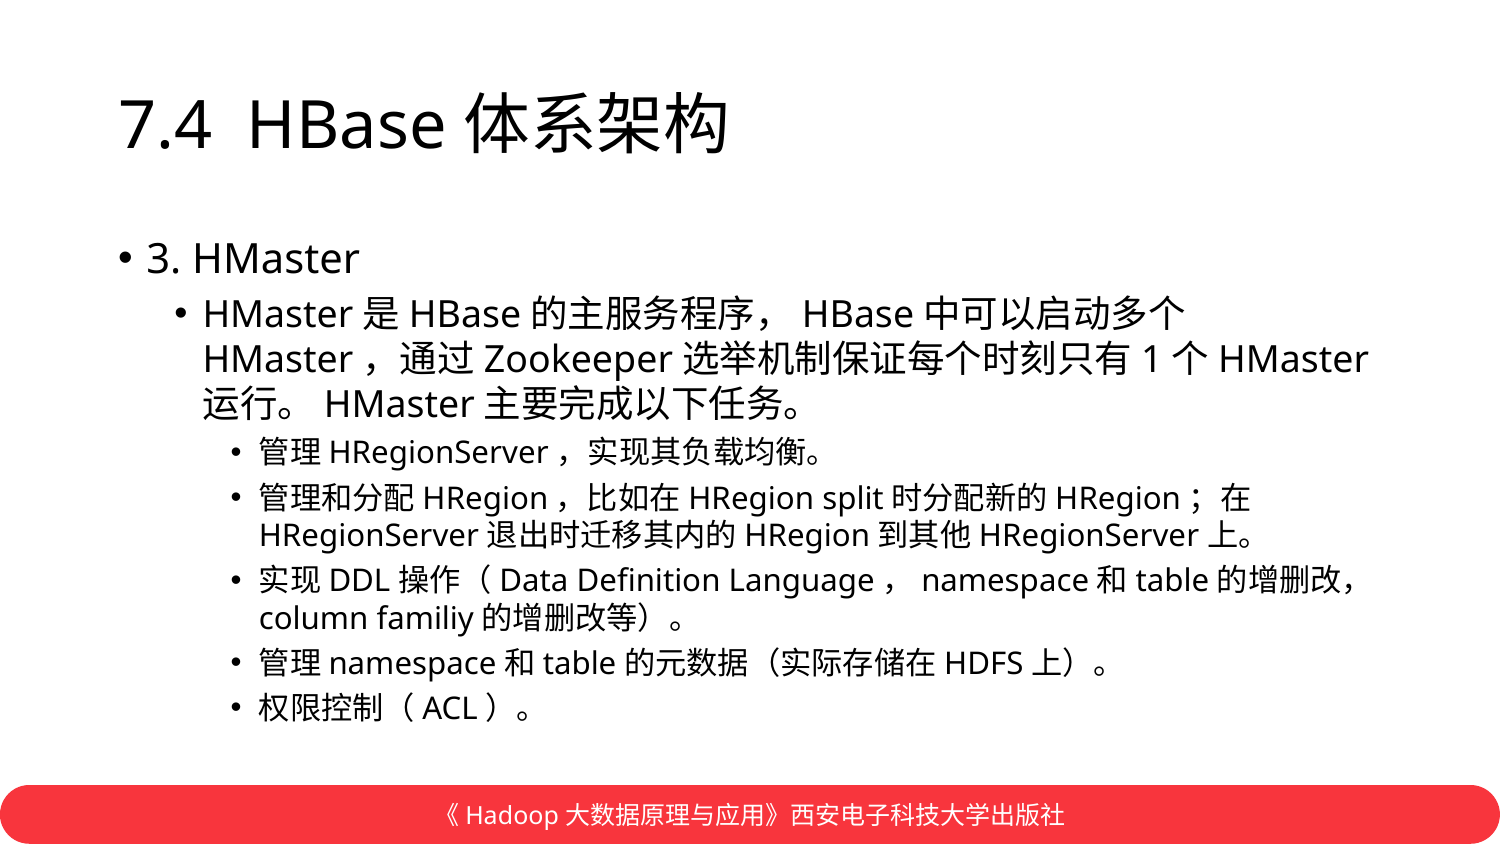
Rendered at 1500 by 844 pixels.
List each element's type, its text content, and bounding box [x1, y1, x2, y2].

list 3. HMaster HMaster是HBase的主服务程序，HBase中可以启动多个HMaster，通过Zookeeper选举机制保证每个时刻只有1个HMaster运行。HMaster主要完成以下任务。 管理HRegionServer，实现其负载均衡。 管理和分配HRegion，比如在HRegion split时分配新的HRegion；在HRegionServer退出时迁移其内的HRegion到其他HRegionServer上。 实现DDL操作（Data Definition Language，namespace和table的增删改，column familiy的增删改等）。 管理namespace和table的元数据（实际存储在HDFS上）。 权限控制（ACL）。 [103, 224, 1397, 760]
title 7.4 HBase体系架构 [103, 44, 1397, 208]
